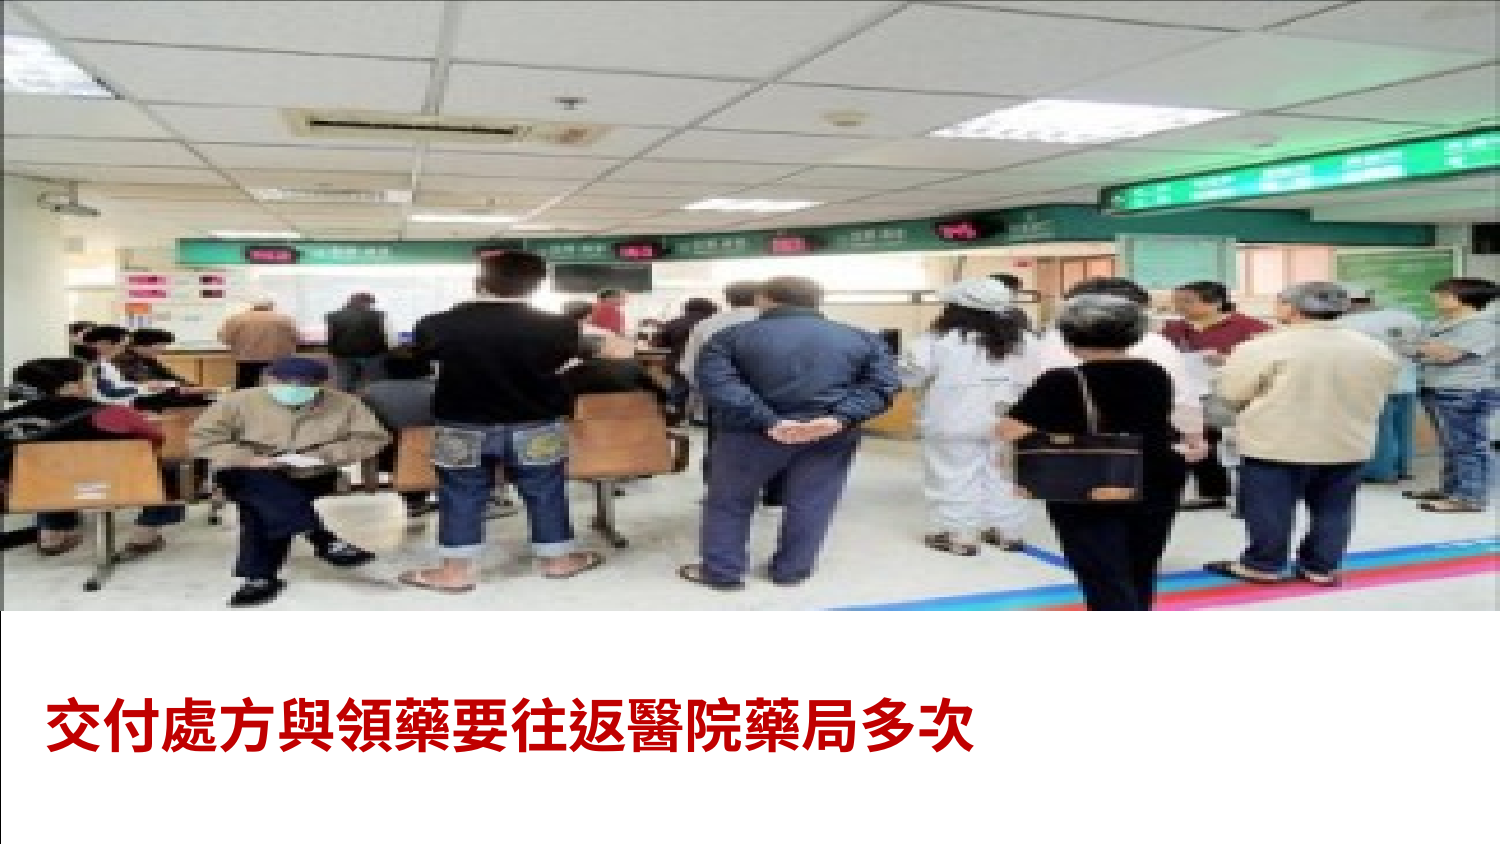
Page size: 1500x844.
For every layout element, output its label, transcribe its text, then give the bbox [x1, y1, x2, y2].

picture [0, 0, 1500, 844]
text_box 交付處方與領藥要往返醫院藥局多次 [29, 681, 998, 767]
